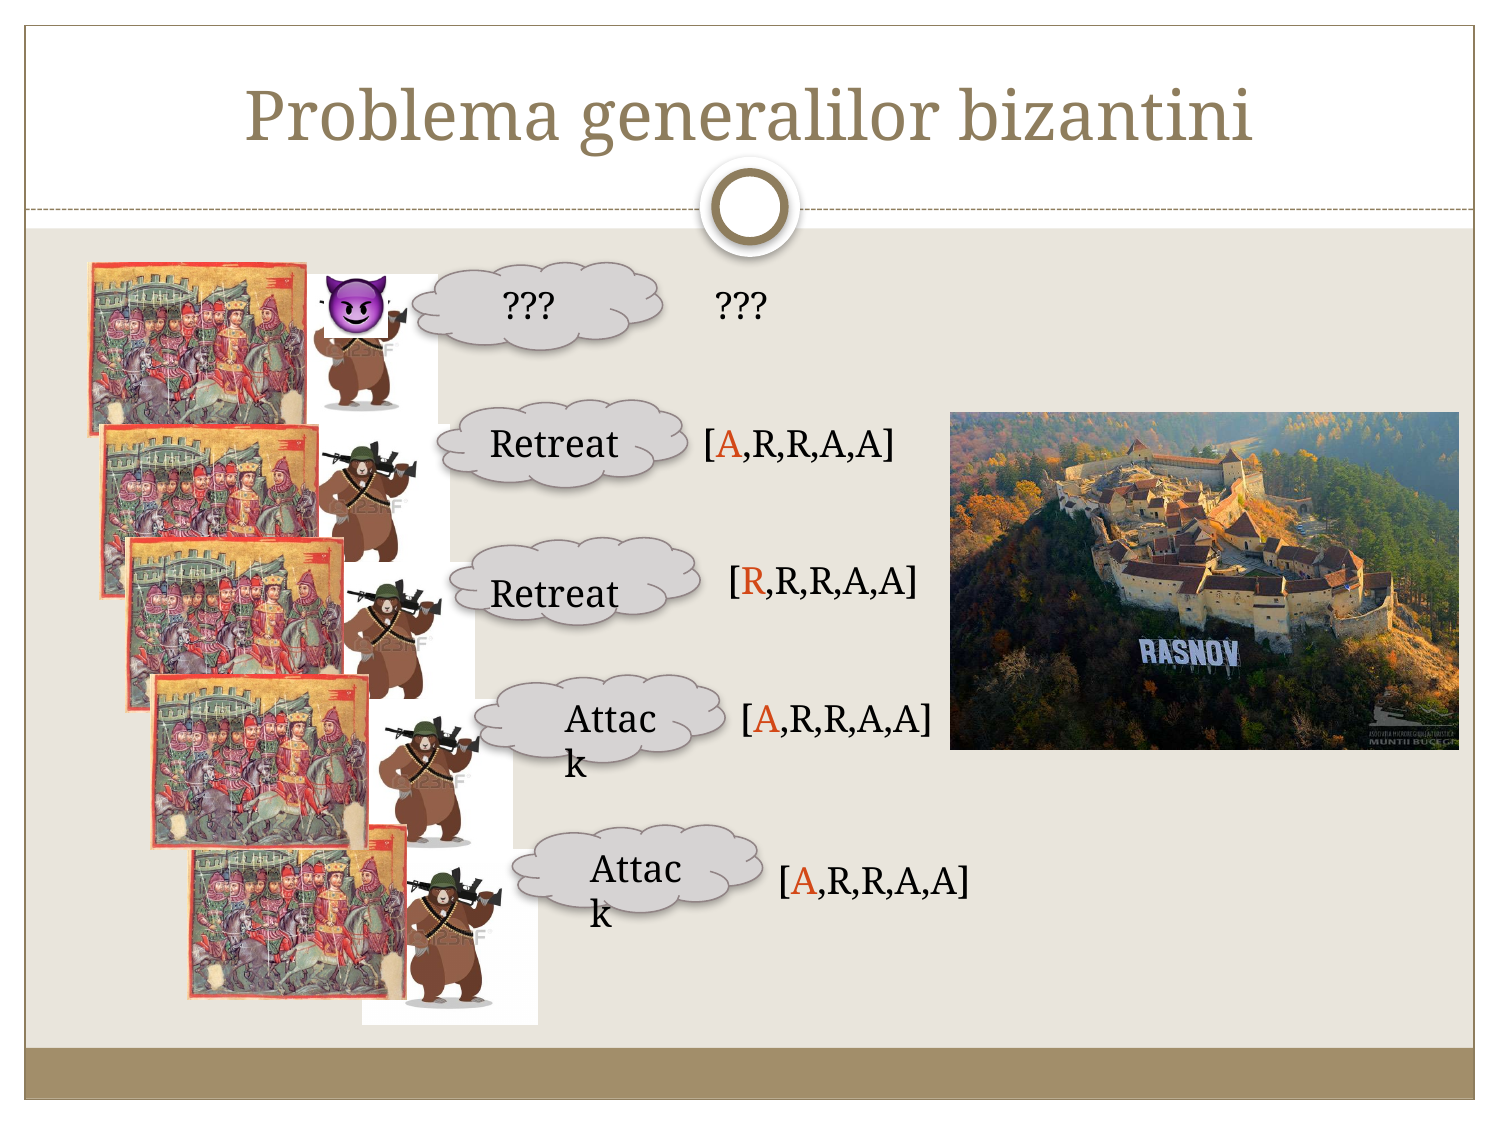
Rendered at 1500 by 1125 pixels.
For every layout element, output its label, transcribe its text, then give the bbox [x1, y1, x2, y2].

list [312, 274, 438, 421]
title Problema generalilor bizantini [49, 37, 1450, 162]
text_box Attack [549, 687, 688, 793]
text_box ??? [487, 274, 625, 335]
text_box [441, 261, 664, 351]
text_box [A,R,R,A,A] [687, 412, 946, 473]
text_box Retreat [474, 412, 638, 473]
text_box [455, 399, 687, 489]
text_box [534, 824, 762, 908]
text_box [498, 674, 724, 759]
text_box [472, 536, 701, 607]
picture [949, 412, 1459, 751]
picture [87, 262, 538, 1026]
text_box [A,R,R,A,A] [724, 687, 942, 748]
picture [324, 274, 388, 338]
text_box Retreat [477, 562, 663, 623]
text_box Attack [574, 837, 713, 943]
text_box ??? [699, 274, 963, 335]
text_box [A,R,R,A,A] [762, 849, 1050, 910]
text_box [R,R,R,A,A] [712, 549, 942, 610]
